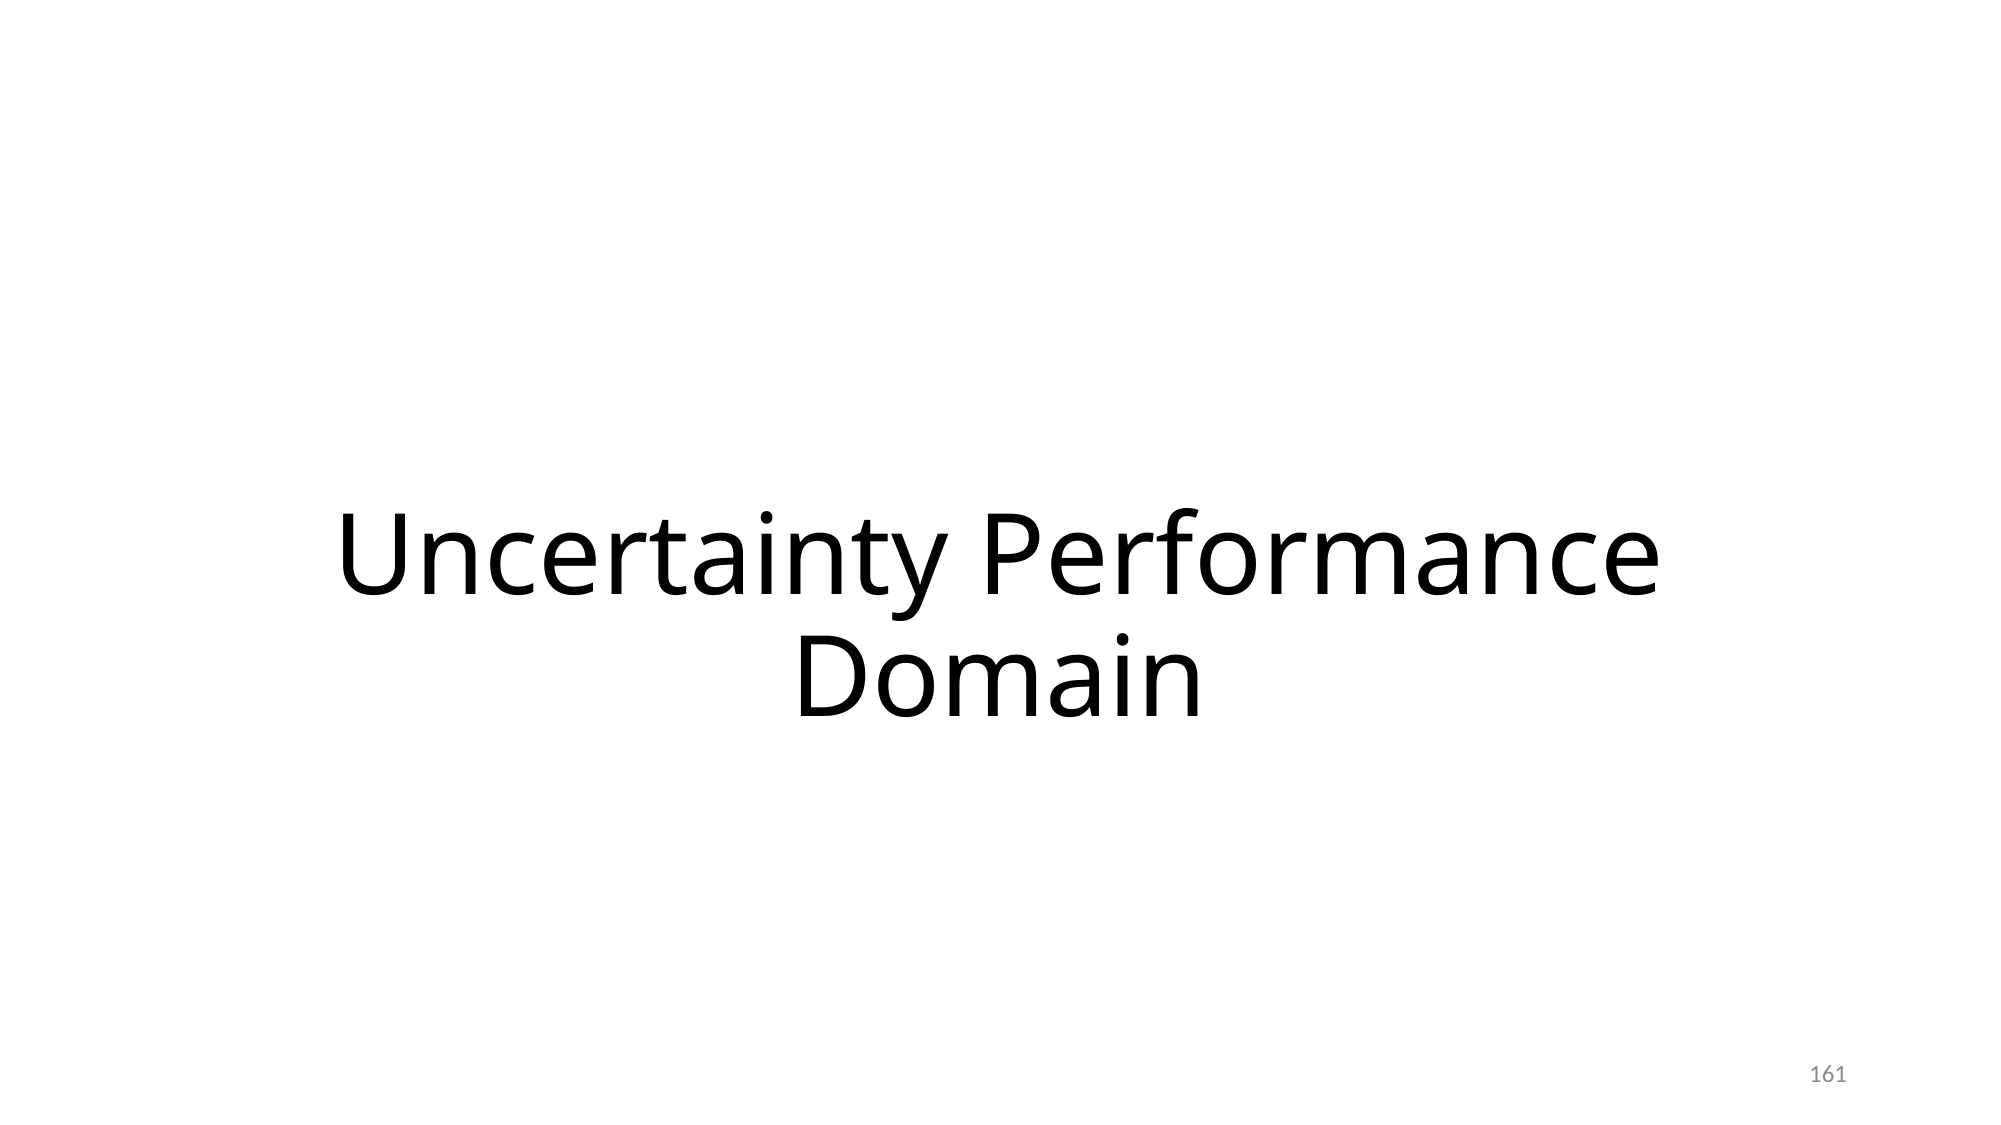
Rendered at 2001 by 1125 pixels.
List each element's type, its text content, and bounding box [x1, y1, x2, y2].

slide_number 161 [1412, 1042, 1863, 1103]
title Uncertainty Performance Domain [136, 280, 1862, 749]
